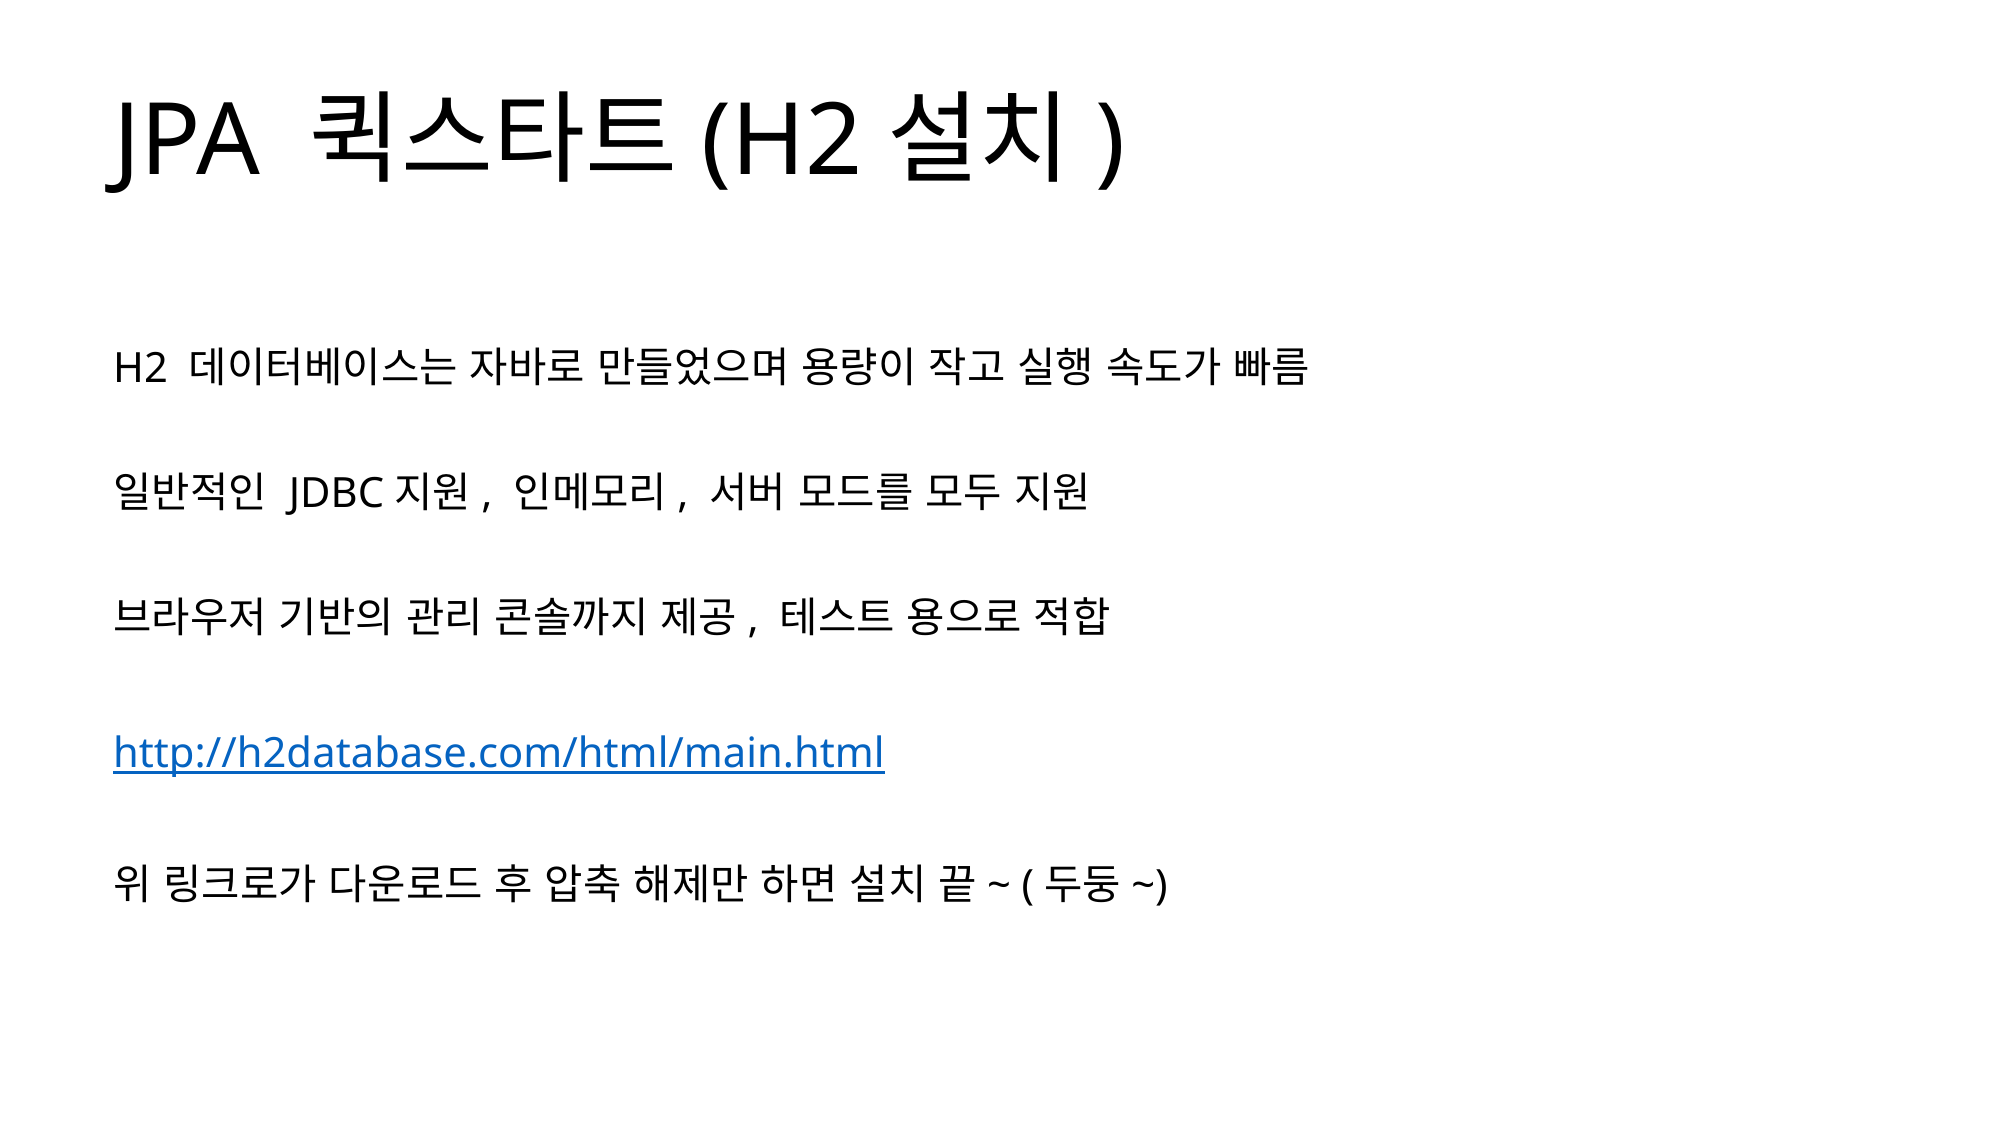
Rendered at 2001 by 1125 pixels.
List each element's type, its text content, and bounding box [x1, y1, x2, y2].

text_box H2 데이터베이스는 자바로 만들었으며 용량이 작고 실행 속도가 빠름 일반적인 JDBC지원, 인메모리, 서버 모드를 모두 지원 브라우저 기반의 관리 콘솔까지 제공, 테스트 용으로 적합 http://h2database.com/html/main.html 위 링크로가 다운로드 후 압축 해제만 하면 설치 끝~ (두둥~) [98, 257, 1933, 916]
text_box JPA 퀵스타트(H2설치) [98, 68, 1824, 204]
